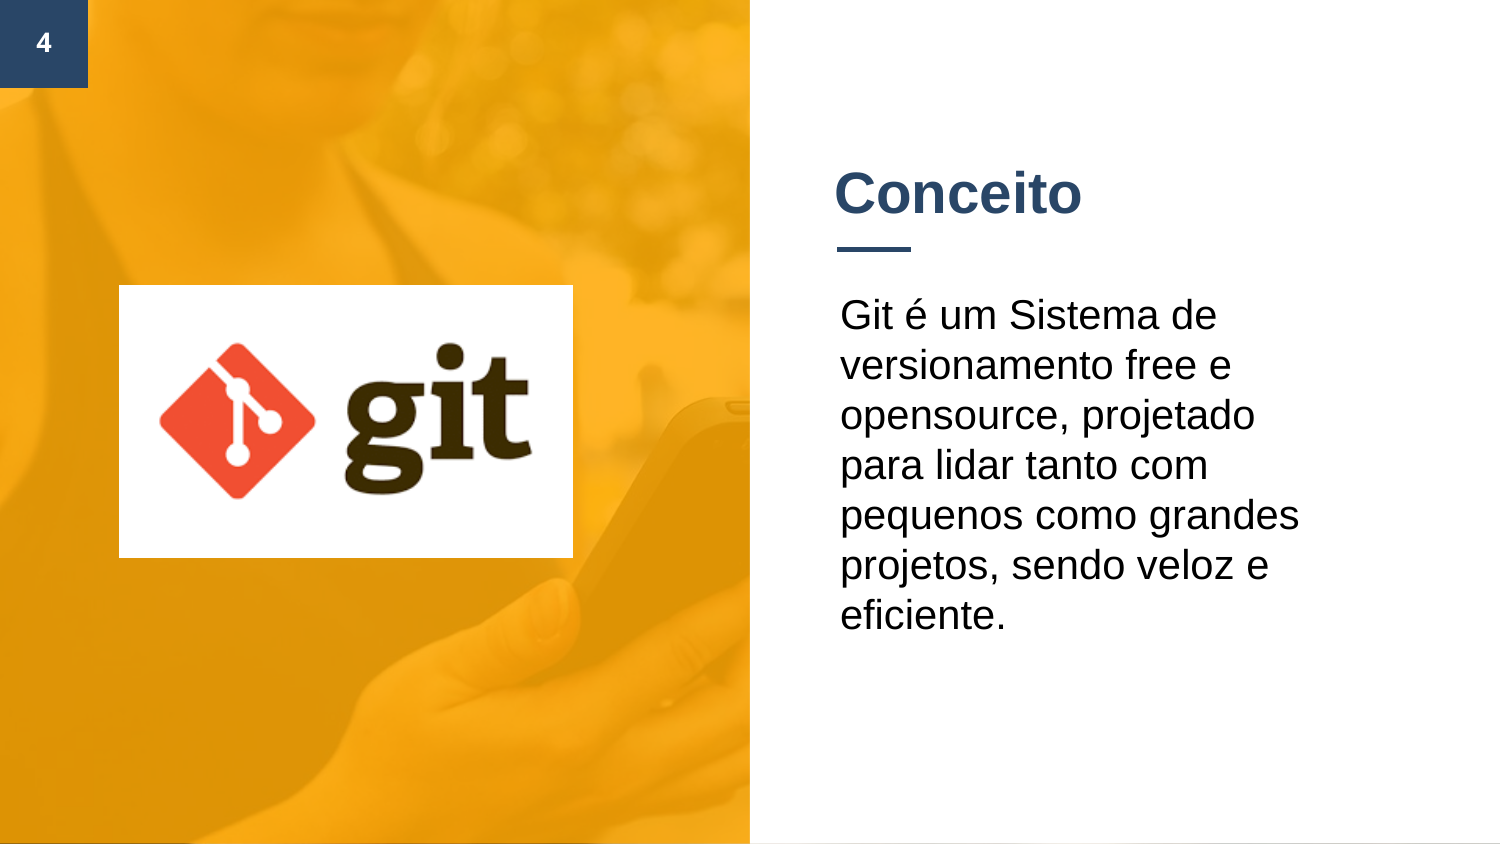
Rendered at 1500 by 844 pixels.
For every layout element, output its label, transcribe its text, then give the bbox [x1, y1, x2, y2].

picture [118, 285, 573, 558]
title Conceito [819, 113, 1425, 240]
slide_number 4 [0, 0, 89, 88]
list Git é um Sistema de versionamento free e opensource, projetado para lidar tanto com pequenos como grandes projetos, sendo veloz e eficiente. [750, 272, 1356, 821]
